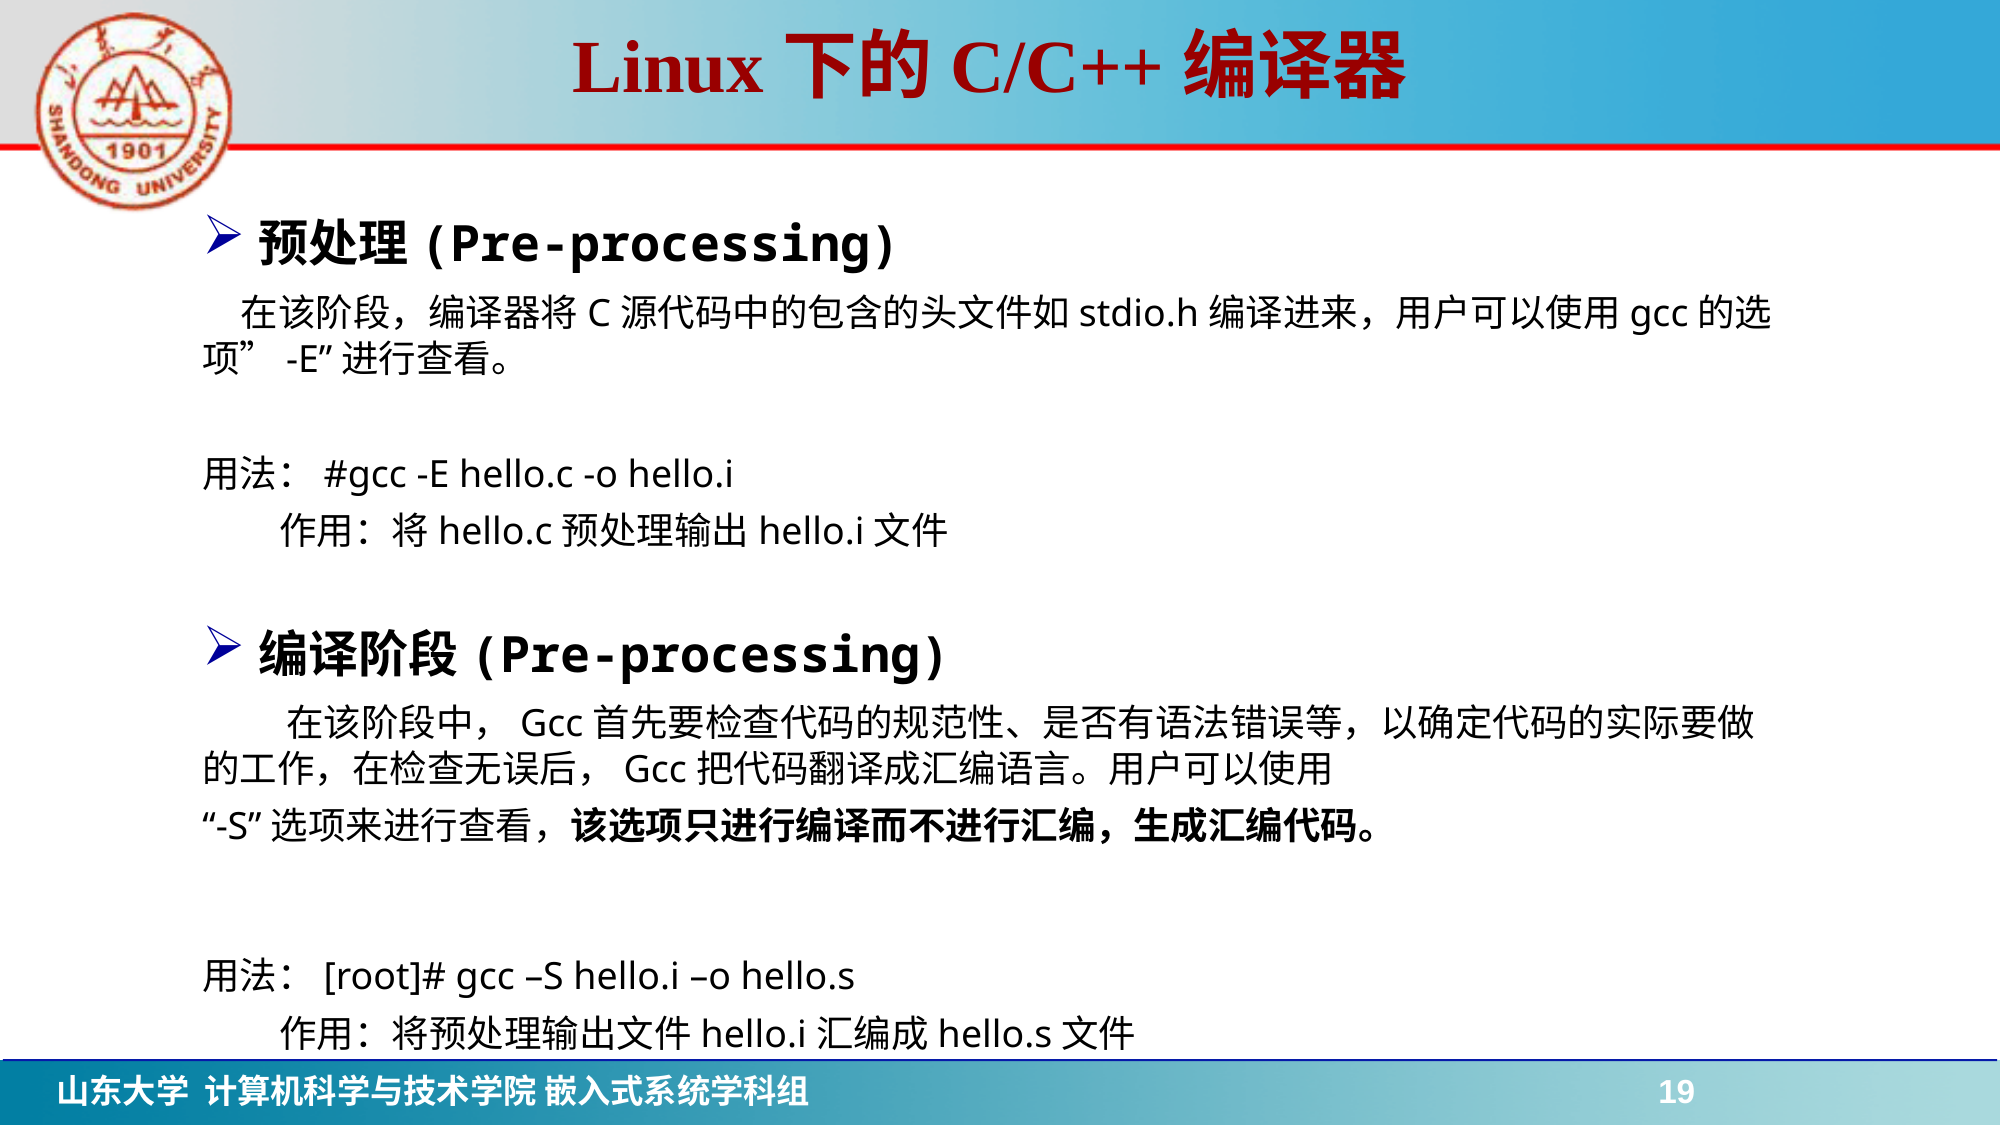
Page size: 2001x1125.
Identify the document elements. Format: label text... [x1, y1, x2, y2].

picture [0, 0, 2001, 1125]
title Linux下的C/C++编译器 [309, 17, 1672, 107]
list 预处理(Pre-processing) 在该阶段，编译器将C源代码中的包含的头文件如stdio.h编译进来，用户可以使用gcc的选项”-E”进行查看。 用法：#gcc -E hello.c -o hello.i 作用：将hello.c预处理输出hello.i文件 编译阶段(Pre-processing) 在该阶段中，Gcc首先要检查代码的规范性、是否有语法错误等，以确定代码的实际要做的工作，在检查无误后，Gcc把代码翻译成汇编语言。用户可以使用 “-S”选项来进行查看，该选项只进行编译而不进行汇编，生成汇编代码。 用法：[root]# gcc –S hello.i –o hello.s 作用：将预处理输出文件hello.i汇编成hello.s文件 [187, 204, 1803, 1031]
